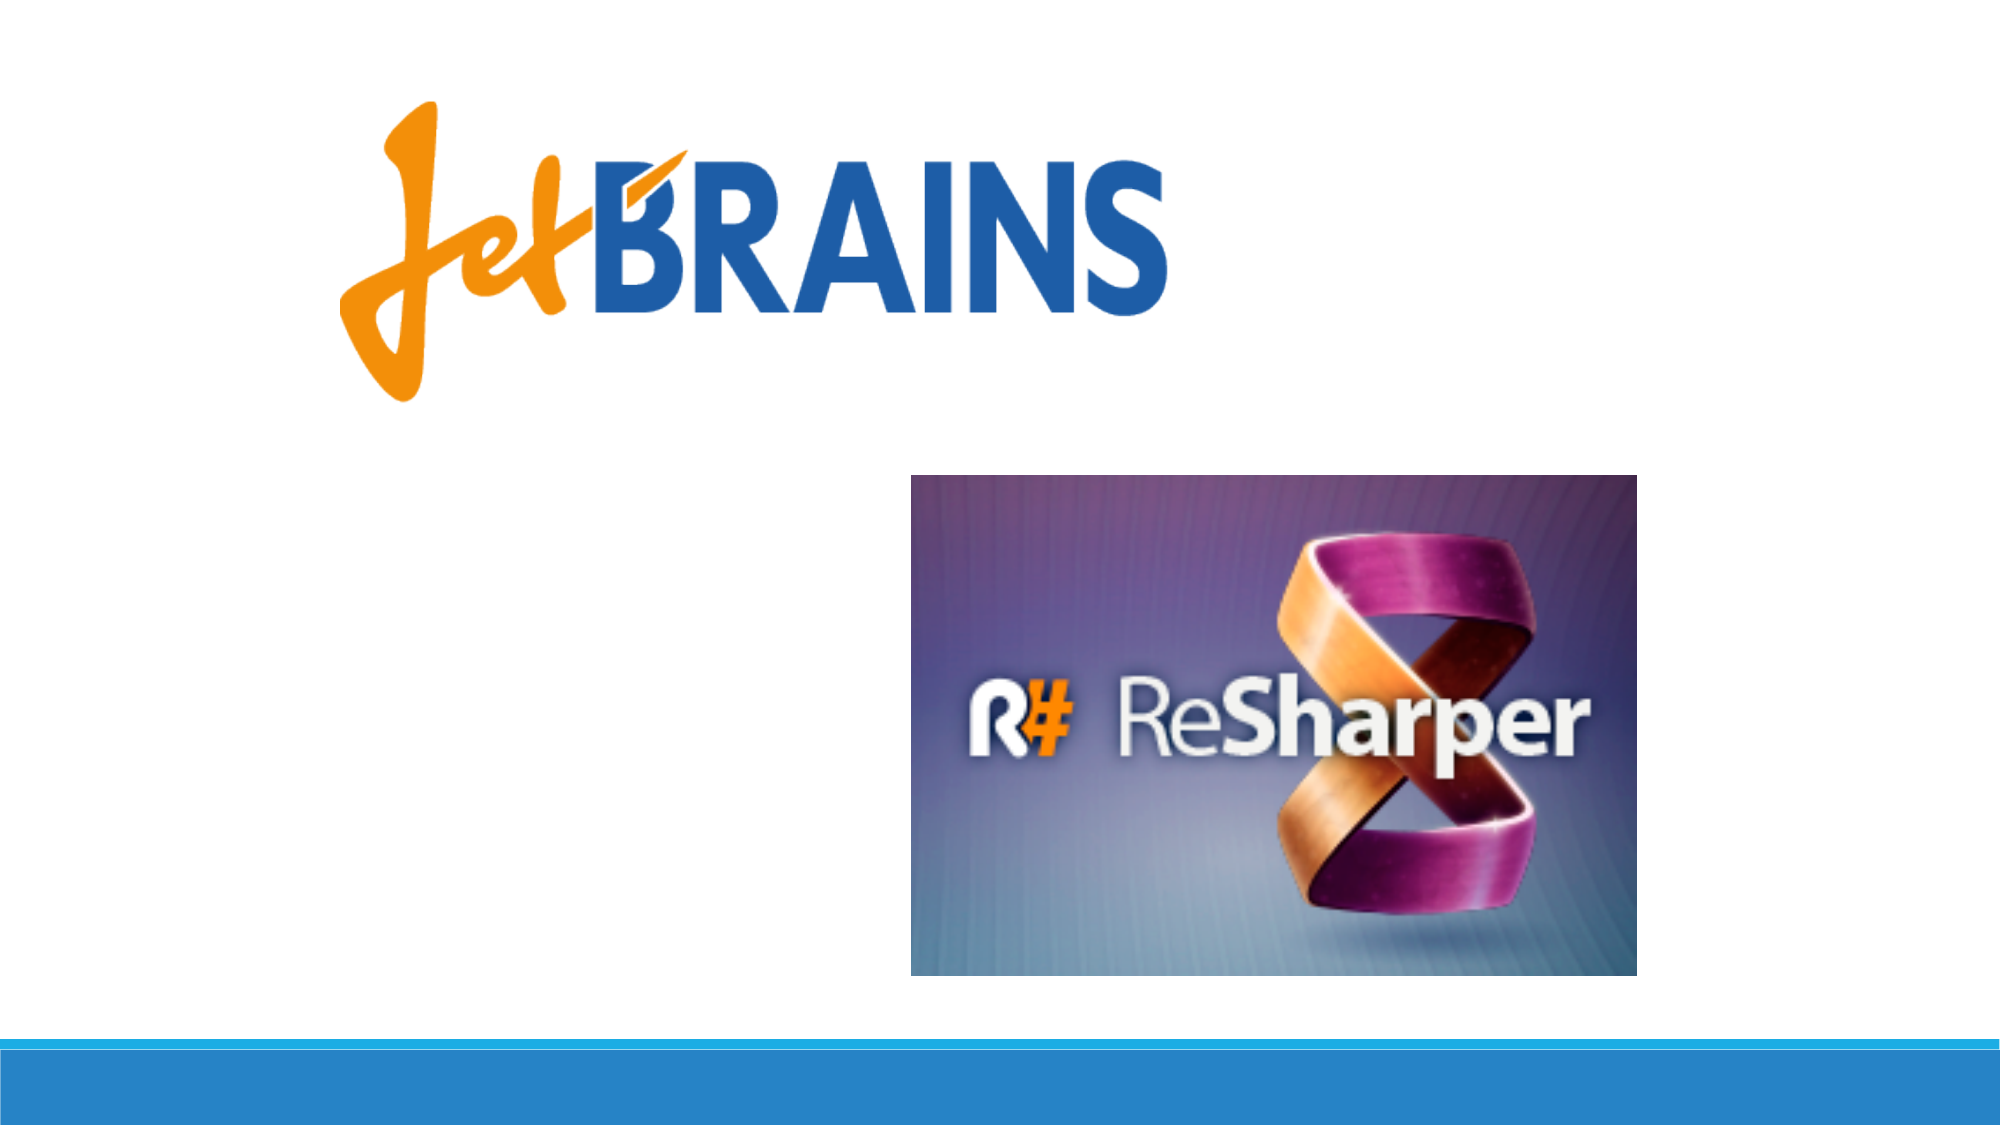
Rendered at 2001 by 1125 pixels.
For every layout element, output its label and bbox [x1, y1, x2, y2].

picture [910, 474, 1638, 977]
picture [340, 90, 1176, 412]
